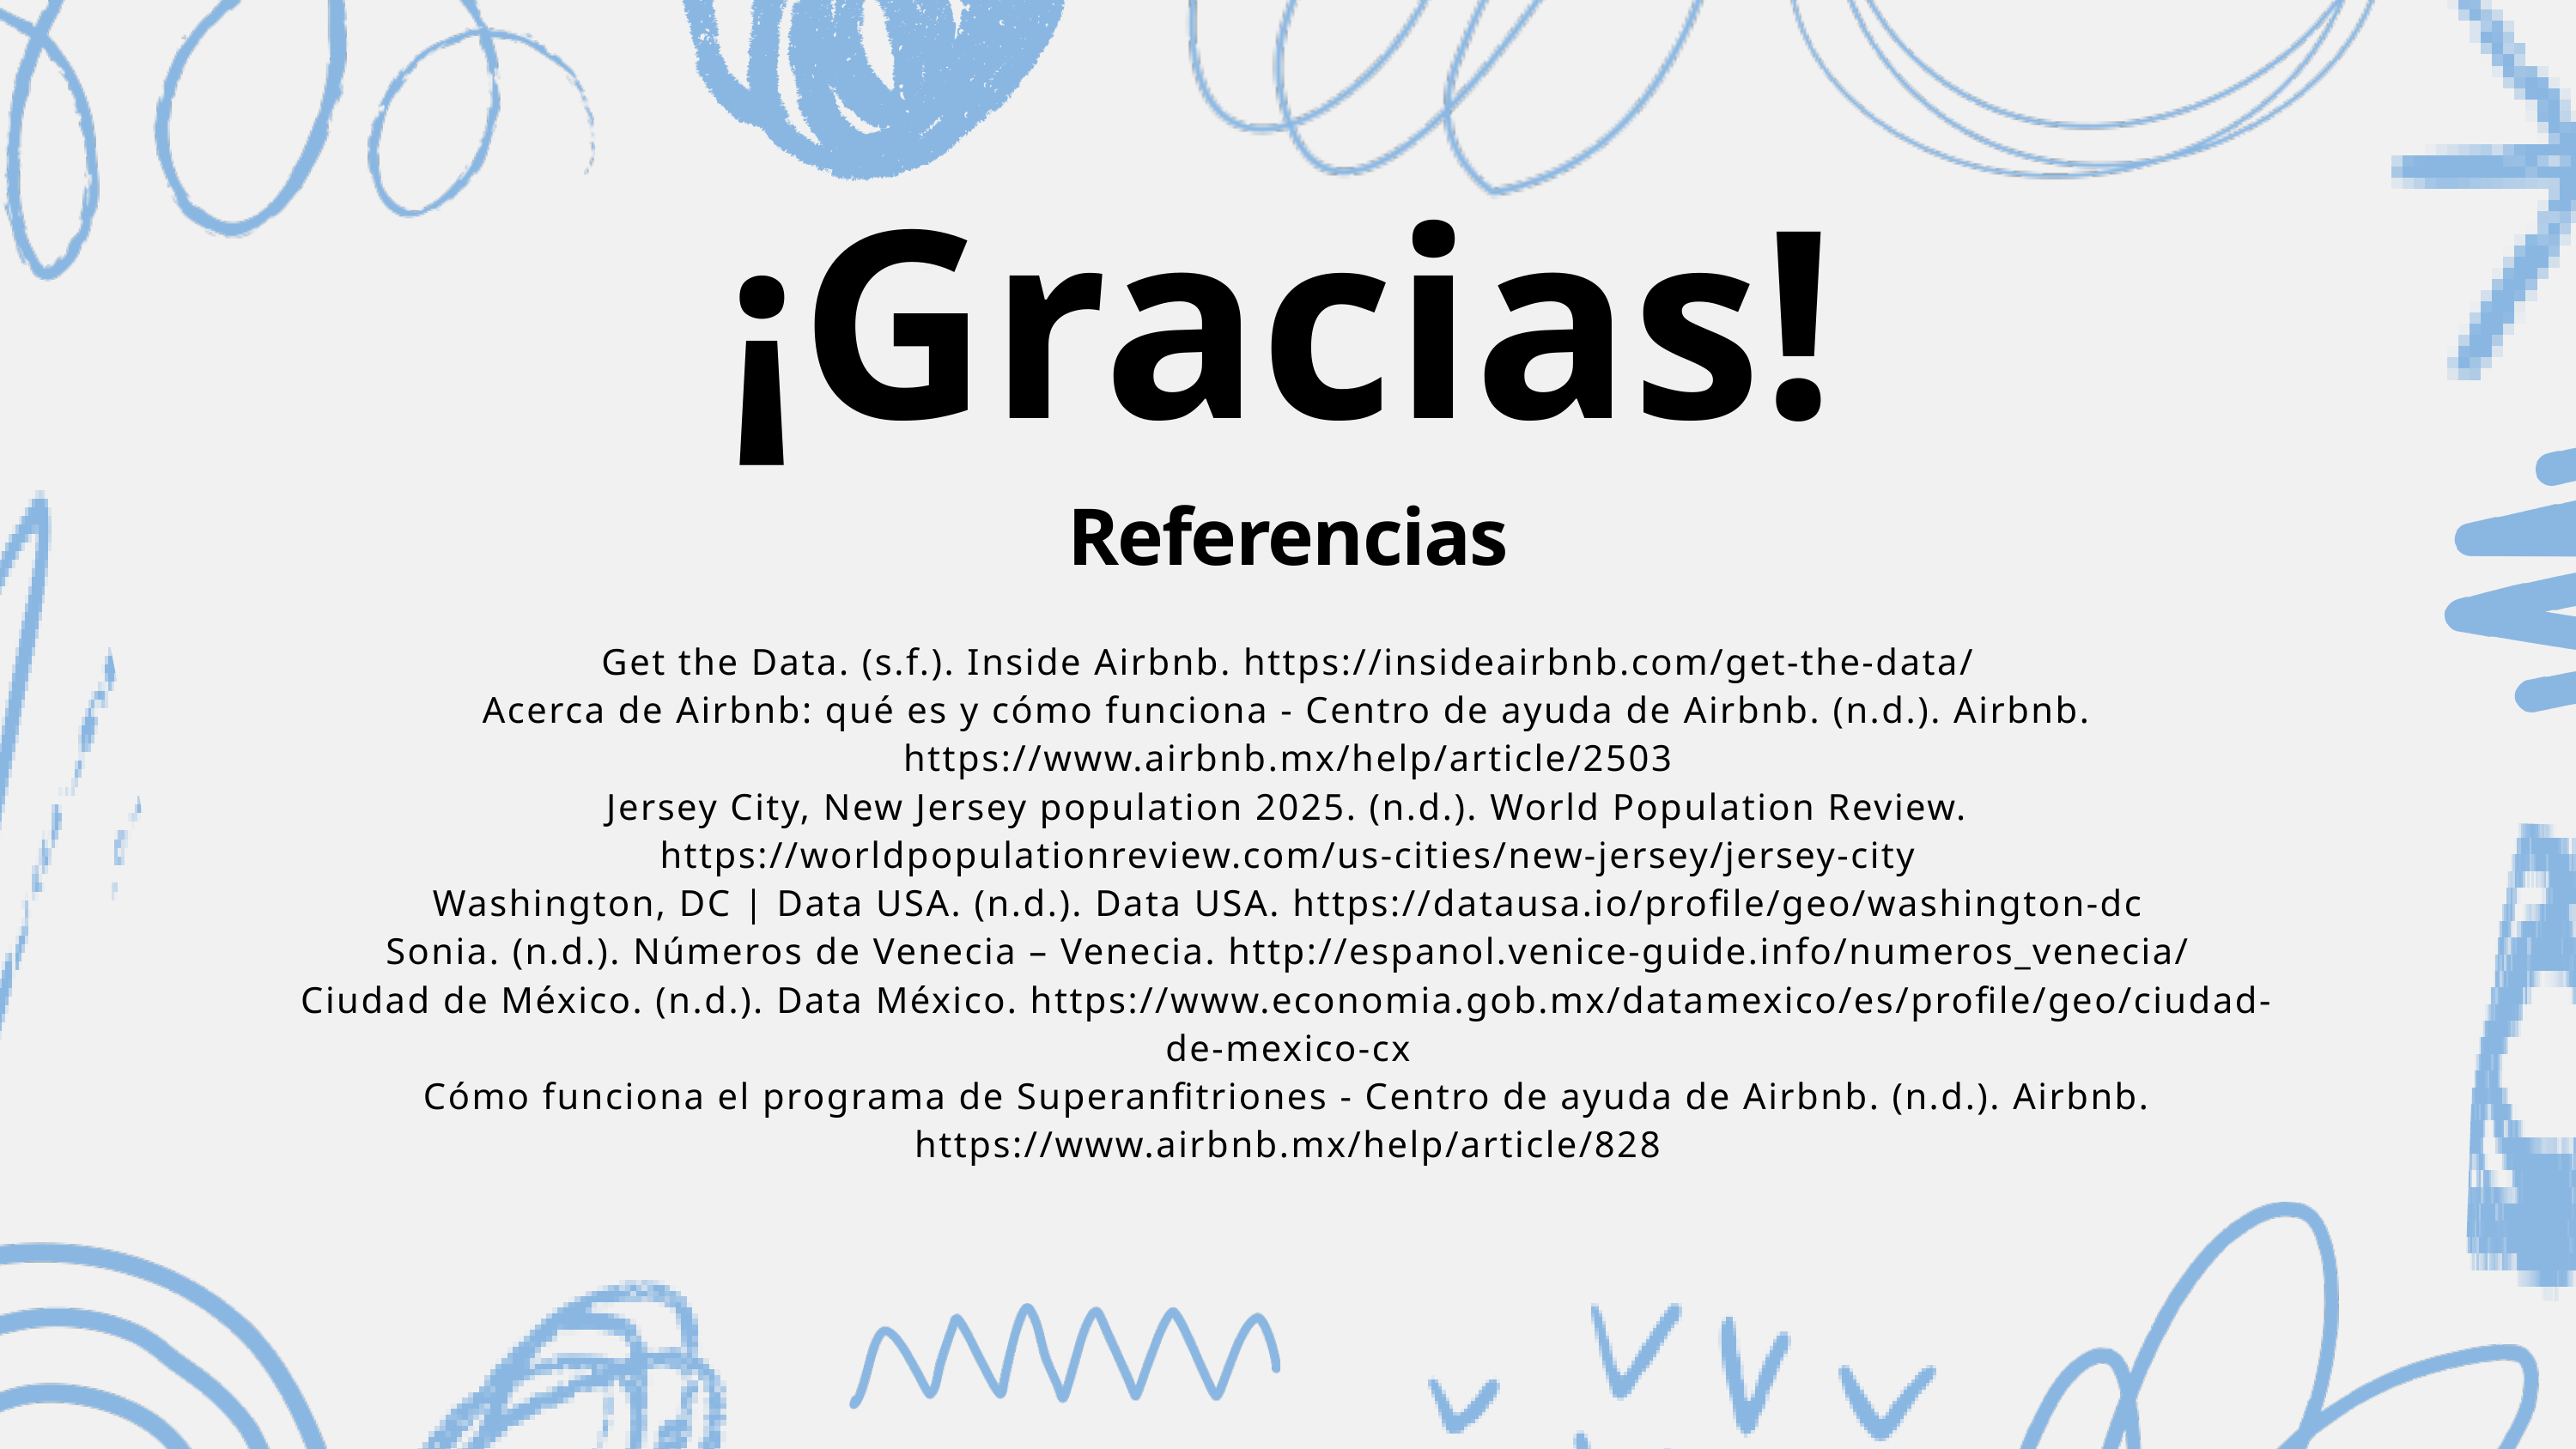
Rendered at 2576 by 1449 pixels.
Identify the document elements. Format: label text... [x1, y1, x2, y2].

text_box [2284, 1202, 2576, 1449]
text_box [2391, 0, 2576, 380]
text_box [680, 0, 1089, 183]
text_box [1043, 0, 1818, 200]
text_box Get the Data. (s.f.). Inside Airbnb. https://insideairbnb.com/get-the-data/ Acerca de Airbnb: qué es y cómo funciona - Centro de ayuda de Airbnb. (n.d.). Airbnb. https://www.airbnb.mx/help/article/2503 Jersey City, New Jersey population 2025. (n.d.). World Population Review. https://worldpopulationreview.com/us-cities/new-jersey/jersey-city Washington, DC | Data USA. (n.d.). Data USA. https://datausa.io/profile/geo/washington-dc Sonia. (n.d.). Números de Venecia – Venecia. http://espanol.venice-guide.info/numeros_venecia/ Ciudad de México. (n.d.). Data México. https://www.economia.gob.mx/datamexico/es/profile/geo/ciudad-de-mexico-cx Cómo funciona el programa de Superanfitriones - Centro de ayuda de Airbnb. (n.d.). Airbnb. https://www.airbnb.mx/help/article/828 [291, 634, 2284, 1449]
text_box [0, 0, 596, 282]
text_box [0, 1213, 291, 1449]
text_box Referencias [692, 502, 1884, 581]
text_box [0, 333, 181, 1046]
text_box [2431, 380, 2576, 822]
text_box ¡Gracias! [512, 243, 2050, 470]
text_box [1818, 0, 2391, 183]
text_box [2464, 822, 2576, 1302]
